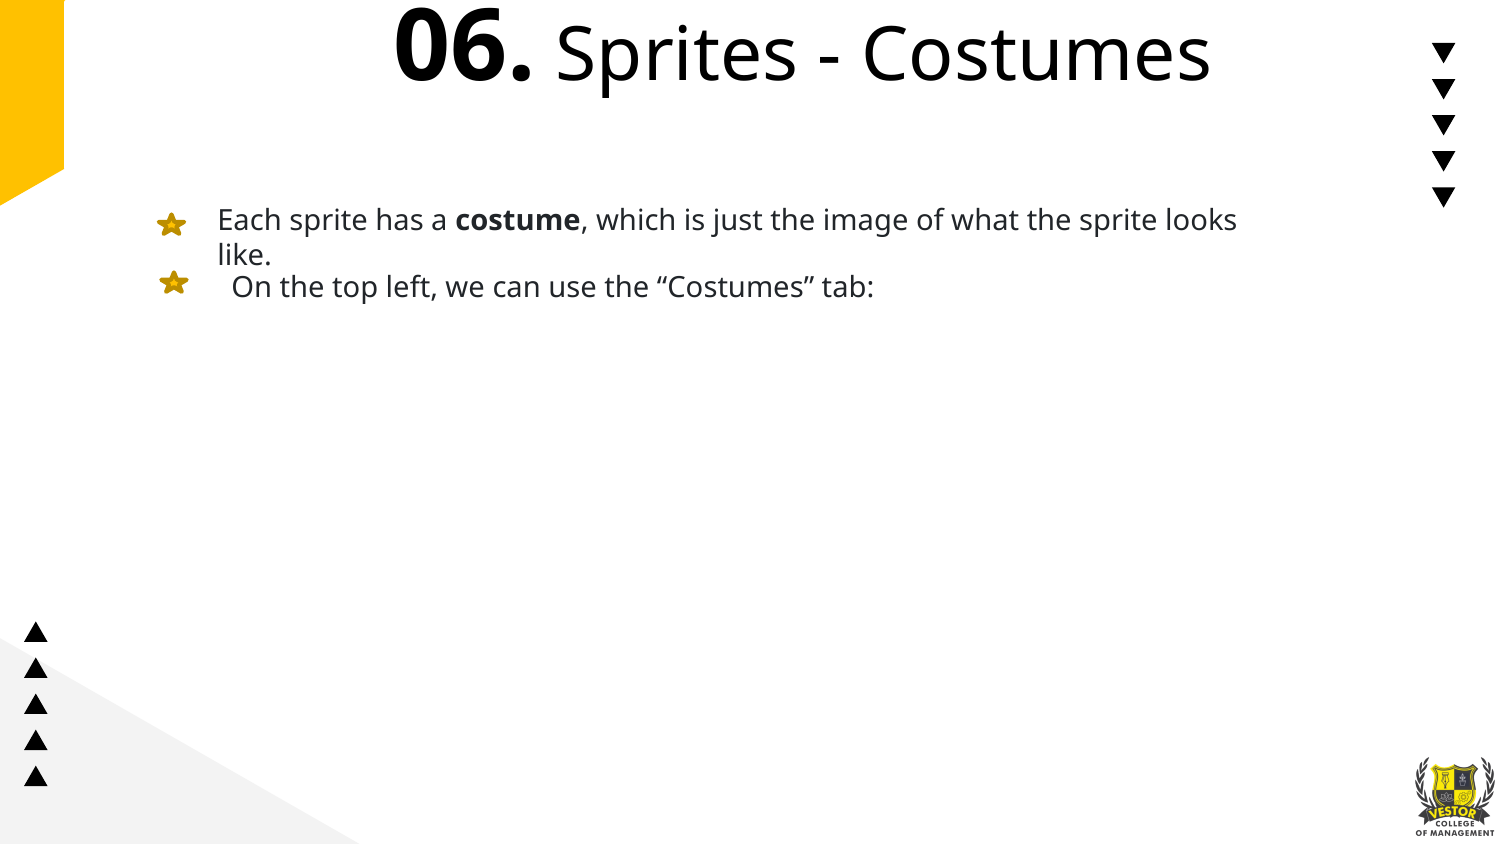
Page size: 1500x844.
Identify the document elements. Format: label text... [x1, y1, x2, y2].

text_box 06. Sprites - Costumes [64, 0, 1230, 170]
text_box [1431, 42, 1456, 208]
text_box On the top left, we can use the “Costumes” tab: [216, 261, 890, 311]
text_box [159, 270, 189, 294]
picture [1405, 749, 1500, 844]
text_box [23, 621, 48, 787]
text_box Each sprite has a costume, which is just the image of what the sprite looks like. [202, 194, 1307, 279]
text_box [156, 212, 187, 236]
